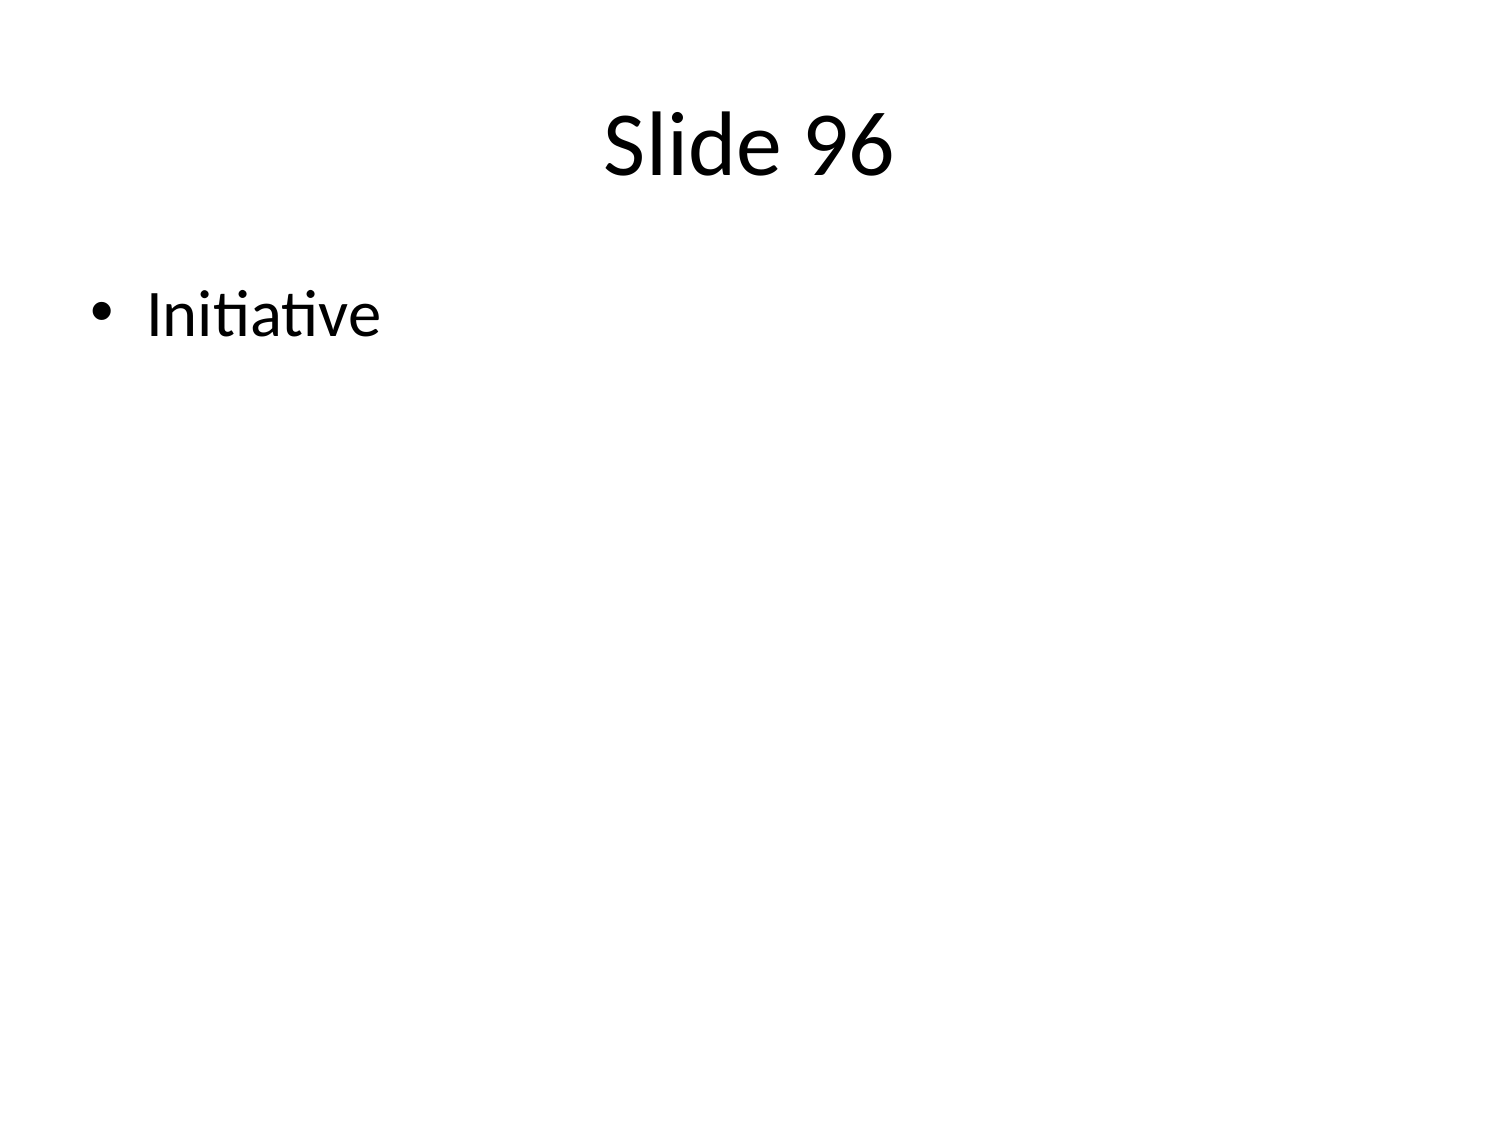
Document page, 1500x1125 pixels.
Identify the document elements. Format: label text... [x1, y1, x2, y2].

title Slide 96 [75, 45, 1425, 233]
list Initiative [75, 262, 1425, 1005]
